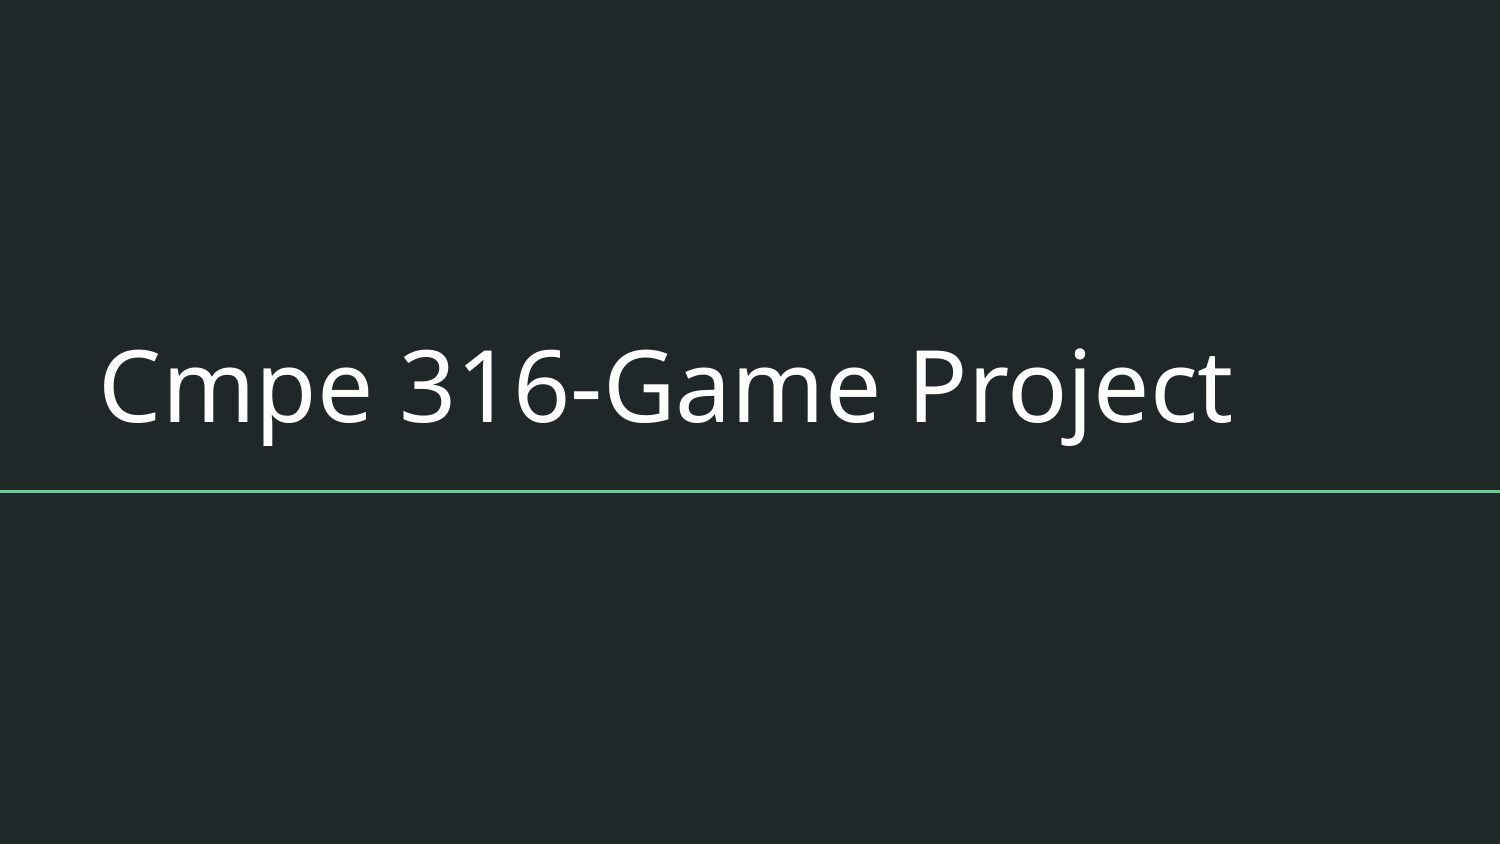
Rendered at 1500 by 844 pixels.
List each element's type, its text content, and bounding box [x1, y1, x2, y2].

title Cmpe 316-Game Project [83, 206, 1417, 467]
